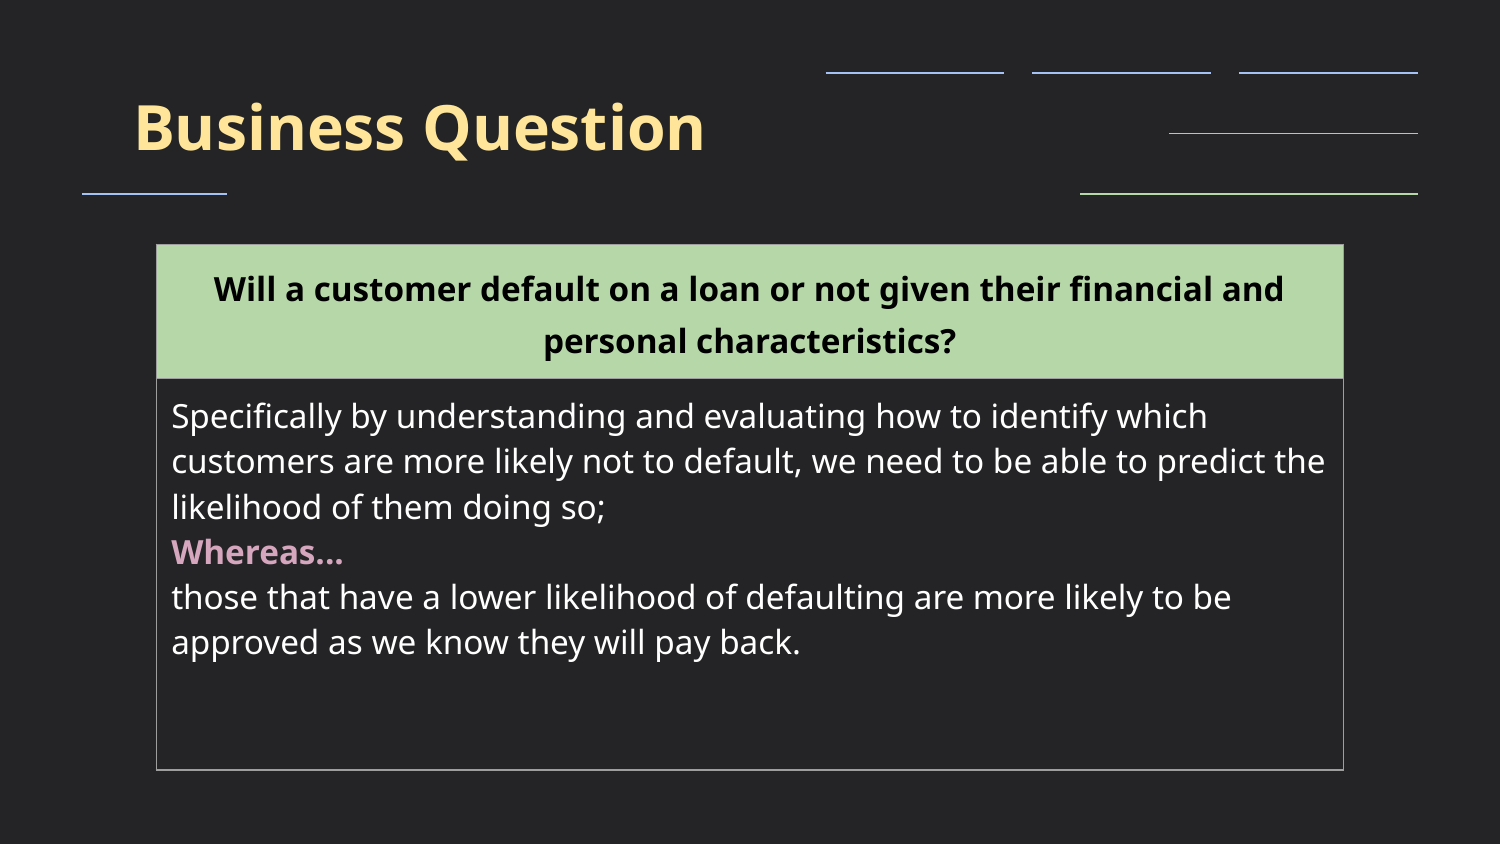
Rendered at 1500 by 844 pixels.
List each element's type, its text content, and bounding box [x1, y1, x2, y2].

table_cell Specifically by understanding and evaluating how to identify which customers are more likely not to default, we need to be able to predict the likelihood of them doing so; Whereas... those that have a lower likelihood of defaulting are more likely to be approved as we know they will pay back. [157, 379, 1343, 769]
table_header Will a customer default on a loan or not given their financial and personal characteristics? [157, 245, 1343, 378]
title Business Question [118, 72, 1382, 167]
